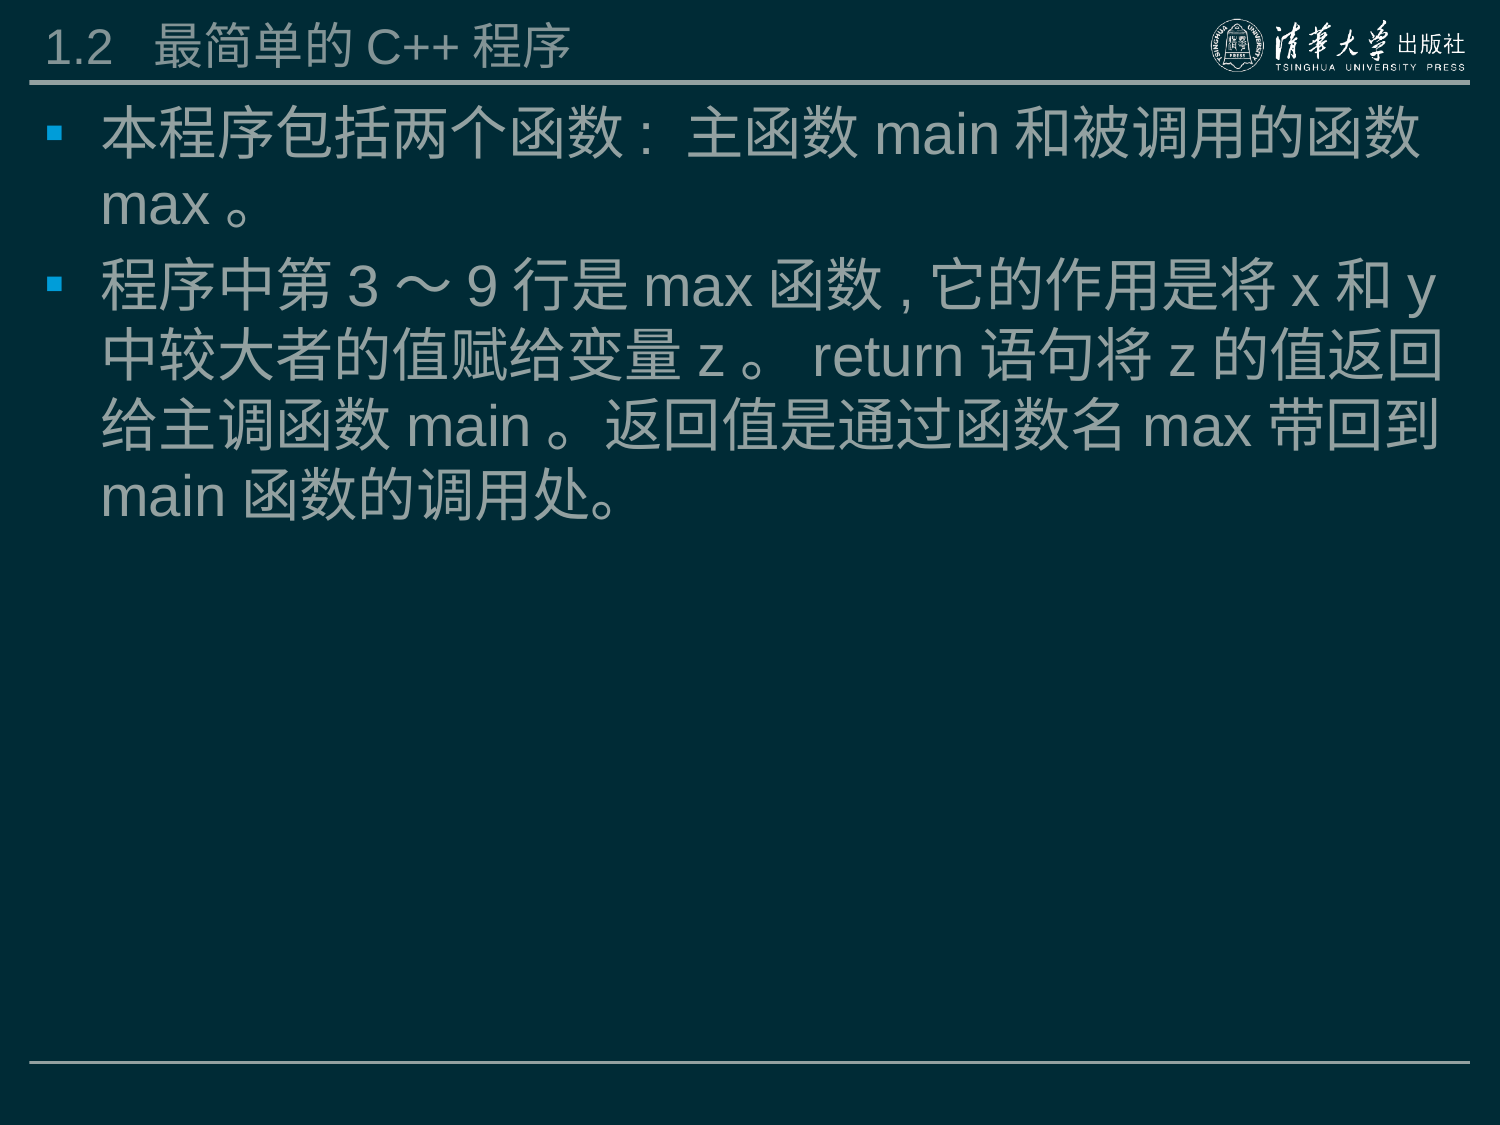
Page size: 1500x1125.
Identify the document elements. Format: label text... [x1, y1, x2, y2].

title 1.2 最简单的C++程序 [29, 11, 1470, 77]
list 本程序包括两个函数: 主函数main和被调用的函数max。 程序中第3～9行是max函数,它的作用是将x和y中较大者的值赋给变量z。return语句将z的值返回给主调函数main。返回值是通过函数名max带回到main函数的调用处。 [29, 88, 1470, 1058]
